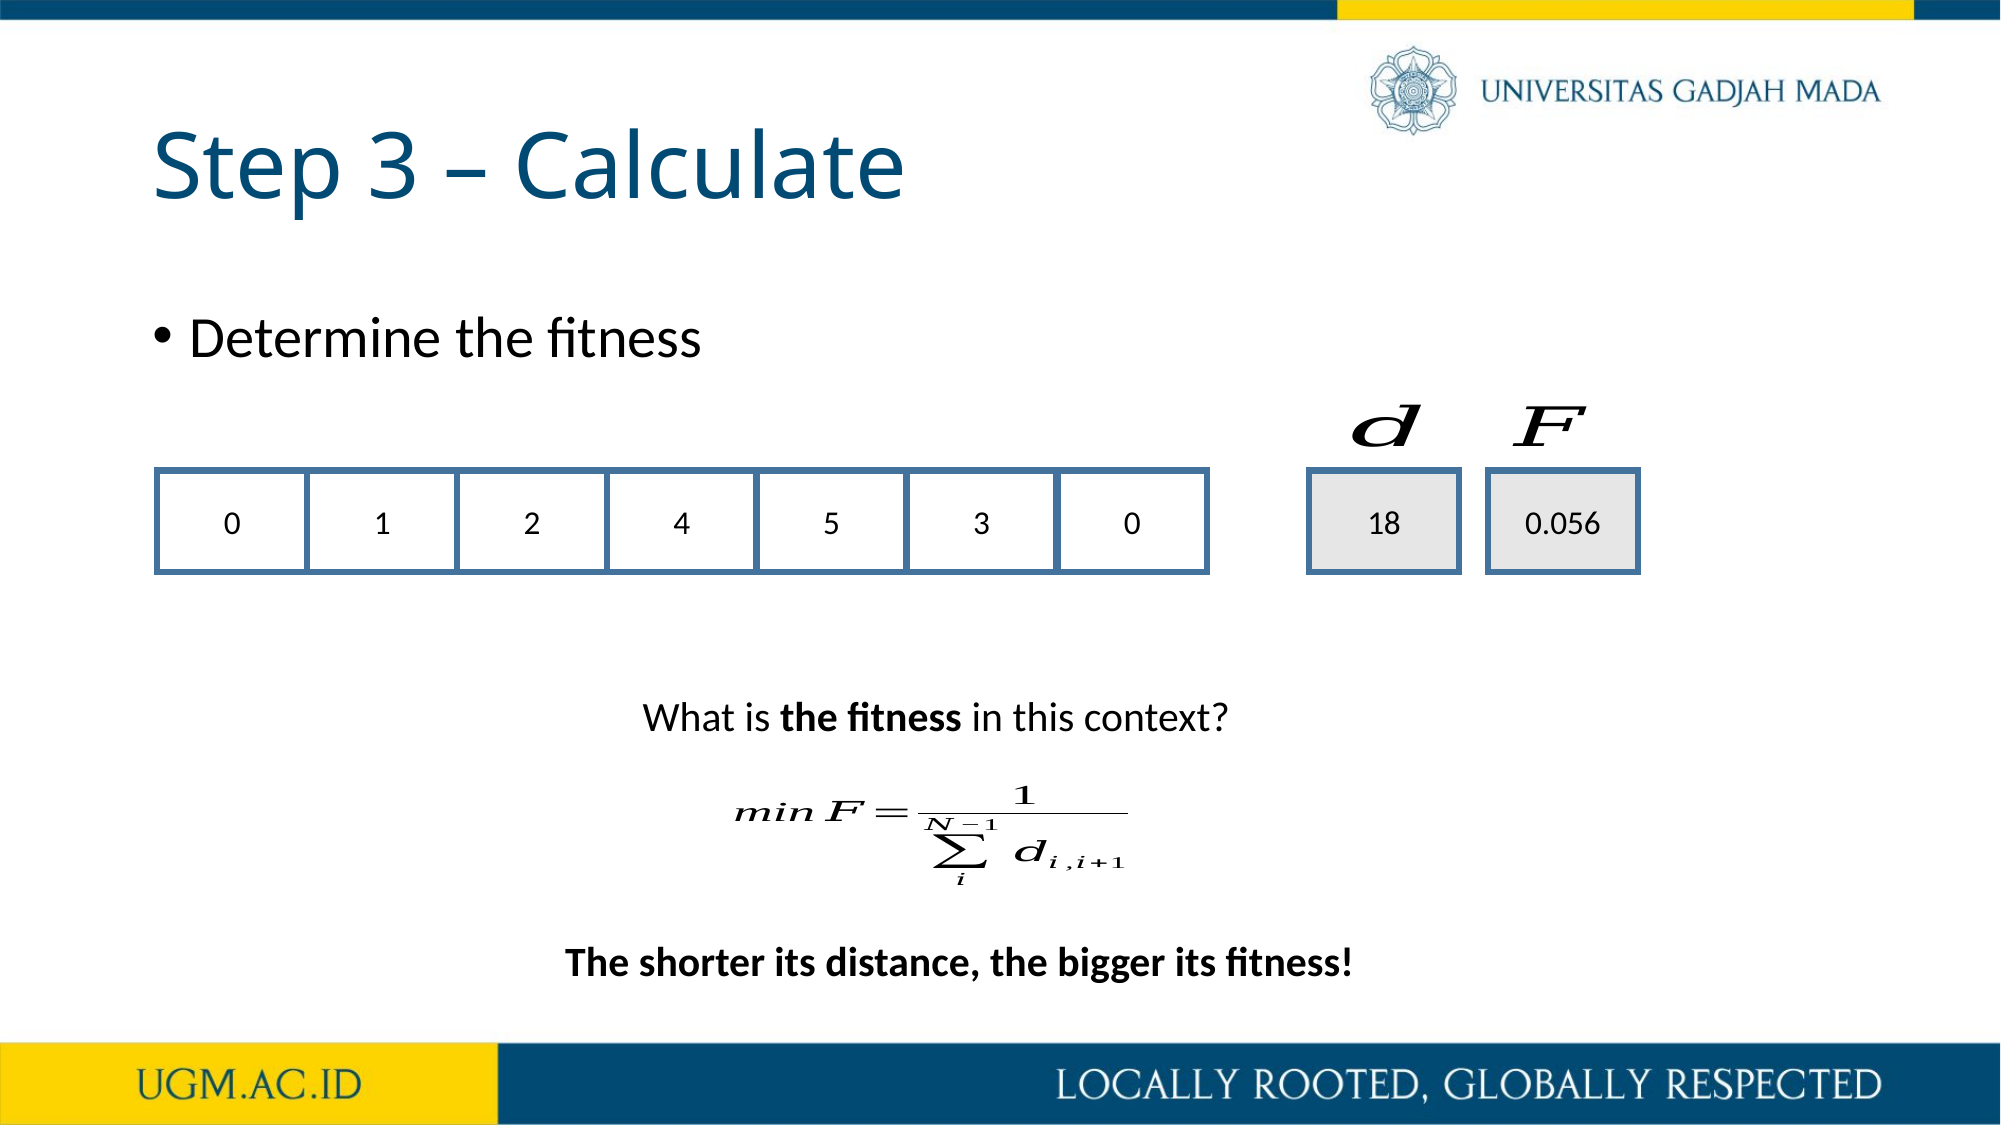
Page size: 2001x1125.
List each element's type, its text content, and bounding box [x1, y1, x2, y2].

picture [0, 0, 2001, 1125]
text_box The shorter its distance, the bigger its fitness! [550, 927, 1370, 992]
text_box 0.056 [1487, 470, 1639, 573]
text_box What is the fitness in this context? [627, 682, 1246, 748]
text_box 18 [1308, 470, 1460, 573]
list Determine the fitness [137, 299, 1863, 1014]
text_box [157, 470, 1208, 573]
